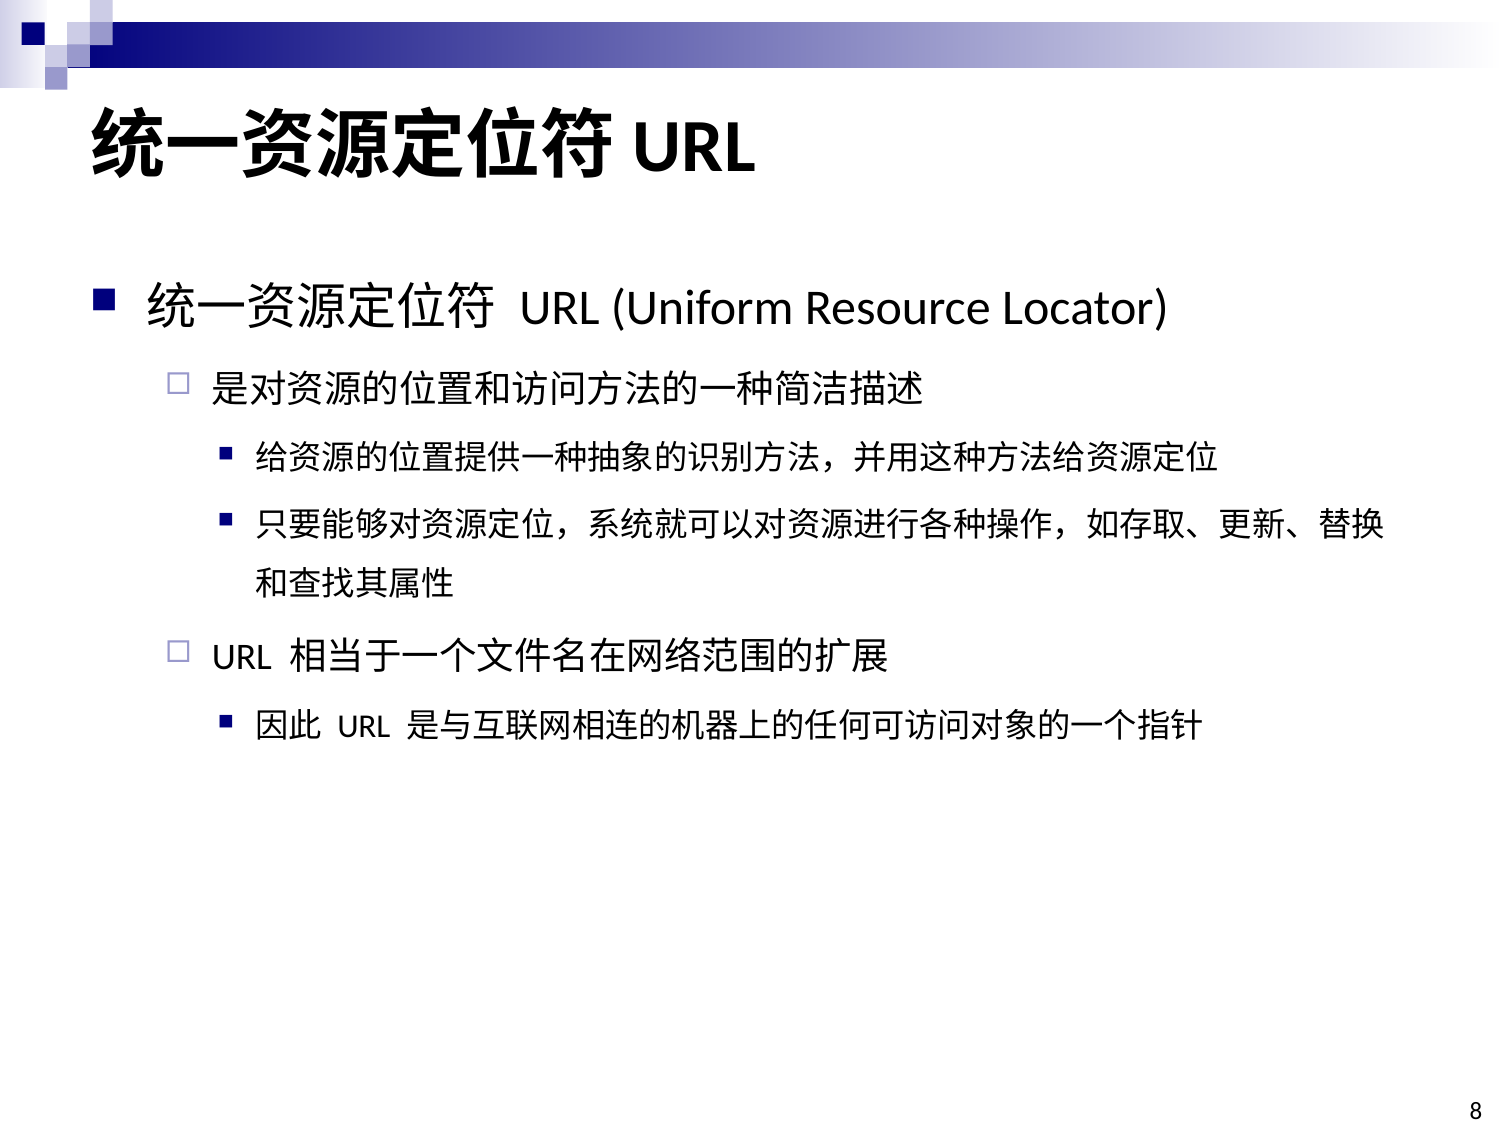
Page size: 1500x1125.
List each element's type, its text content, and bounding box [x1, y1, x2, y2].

list 统一资源定位符 URL (Uniform Resource Locator) 是对资源的位置和访问方法的一种简洁描述 给资源的位置提供一种抽象的识别方法，并用这种方法给资源定位 只要能够对资源定位，系统就可以对资源进行各种操作，如存取、更新、替换和查找其属性 URL 相当于一个文件名在网络范围的扩展 因此 URL 是与互联网相连的机器上的任何可访问对象的一个指针 [75, 237, 1404, 1012]
slide_number 8 [1448, 1100, 1483, 1125]
title 统一资源定位符URL [75, 75, 1425, 209]
